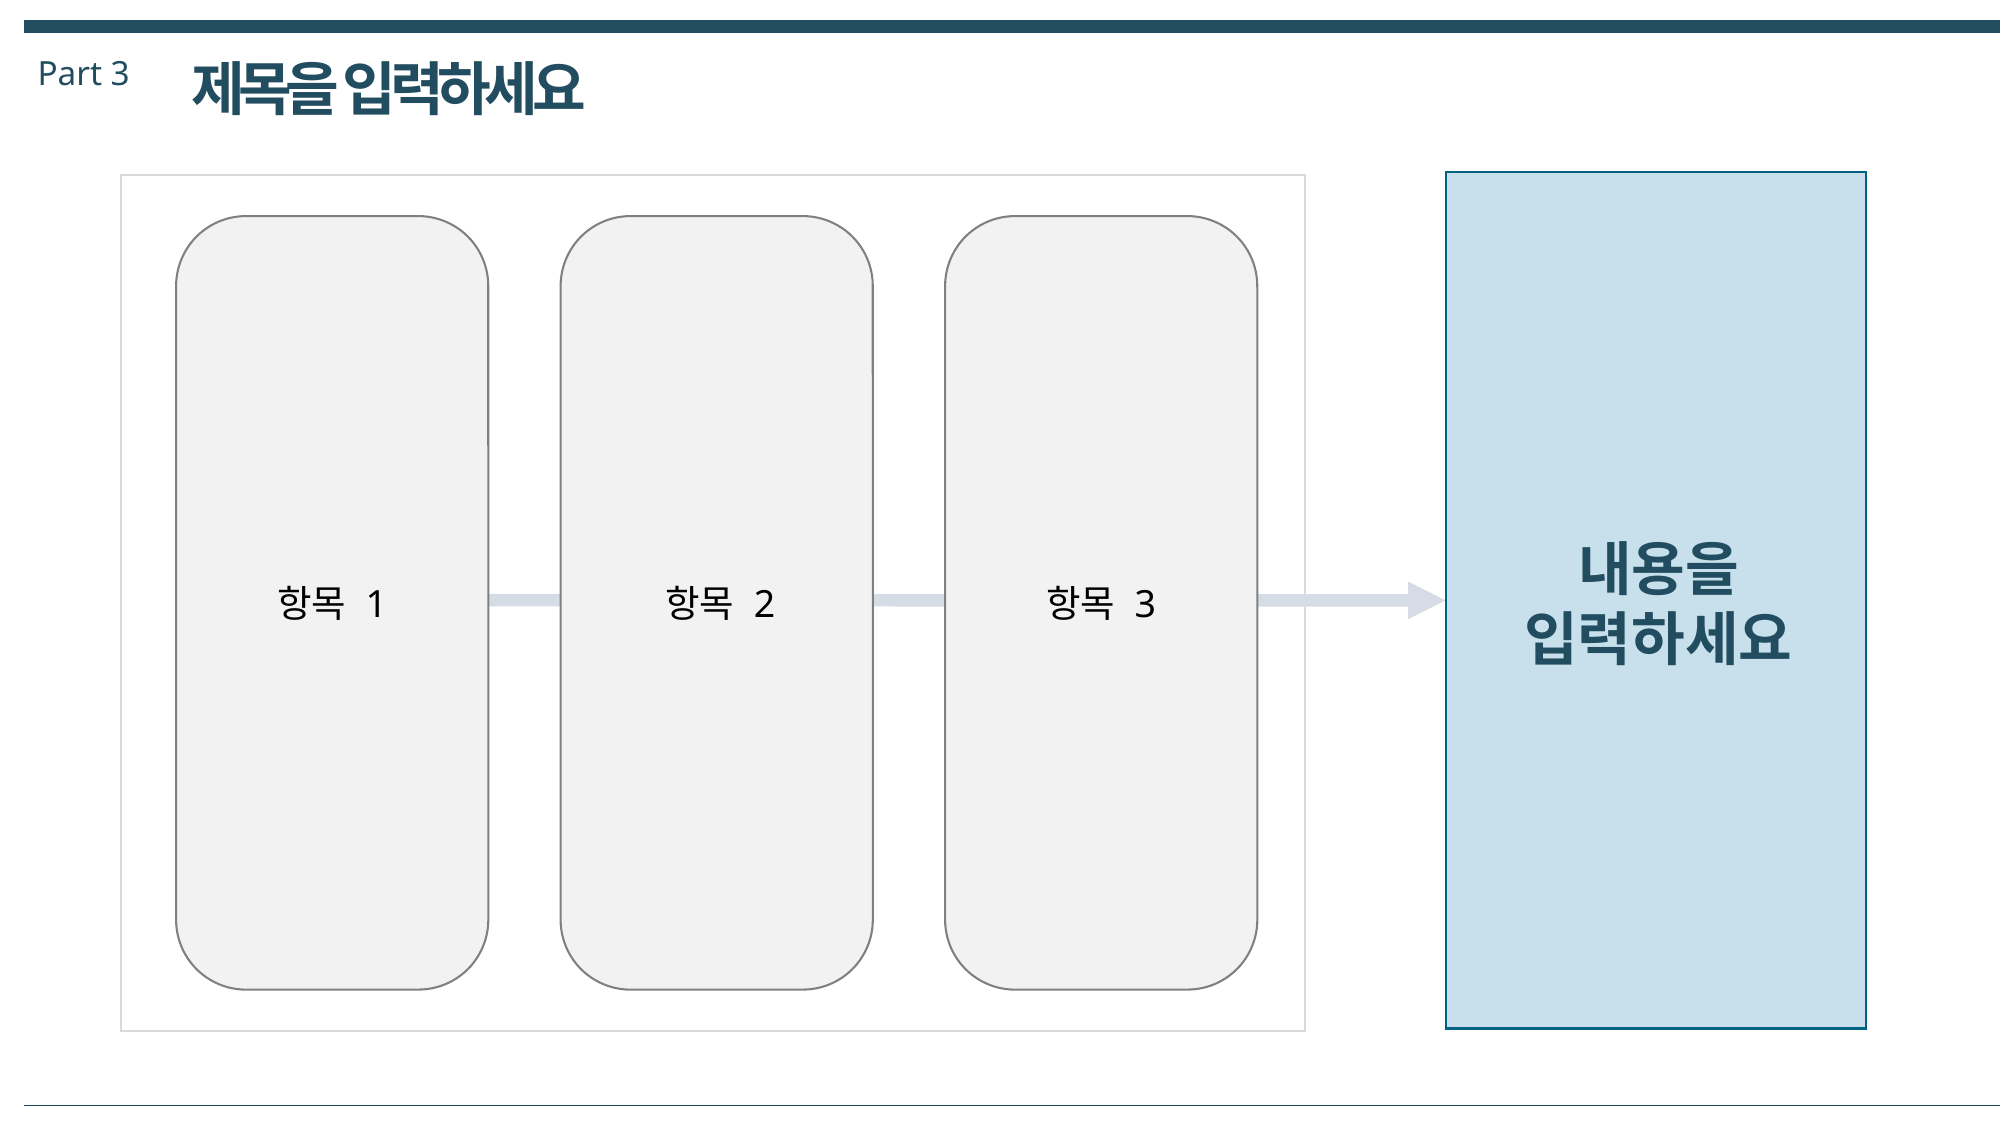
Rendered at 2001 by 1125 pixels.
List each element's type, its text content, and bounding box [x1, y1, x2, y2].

text_box [120, 174, 1306, 1032]
text_box 항목 2 [626, 601, 815, 633]
text_box 항목 3 [1006, 572, 1196, 599]
text_box 항목 2 [626, 572, 815, 599]
text_box [944, 601, 1259, 991]
text_box [559, 601, 874, 991]
text_box 항목 1 [237, 601, 427, 633]
text_box 내용을 입력하세요 [1493, 524, 1823, 680]
text_box [944, 215, 1259, 599]
text_box [175, 215, 490, 991]
text_box 항목 3 [1006, 601, 1196, 633]
text_box [559, 215, 874, 599]
text_box [1445, 171, 1867, 1030]
text_box 제목을 입력하세요 [176, 44, 601, 130]
text_box Part 3 [22, 44, 145, 100]
text_box 항목 1 [237, 572, 427, 599]
